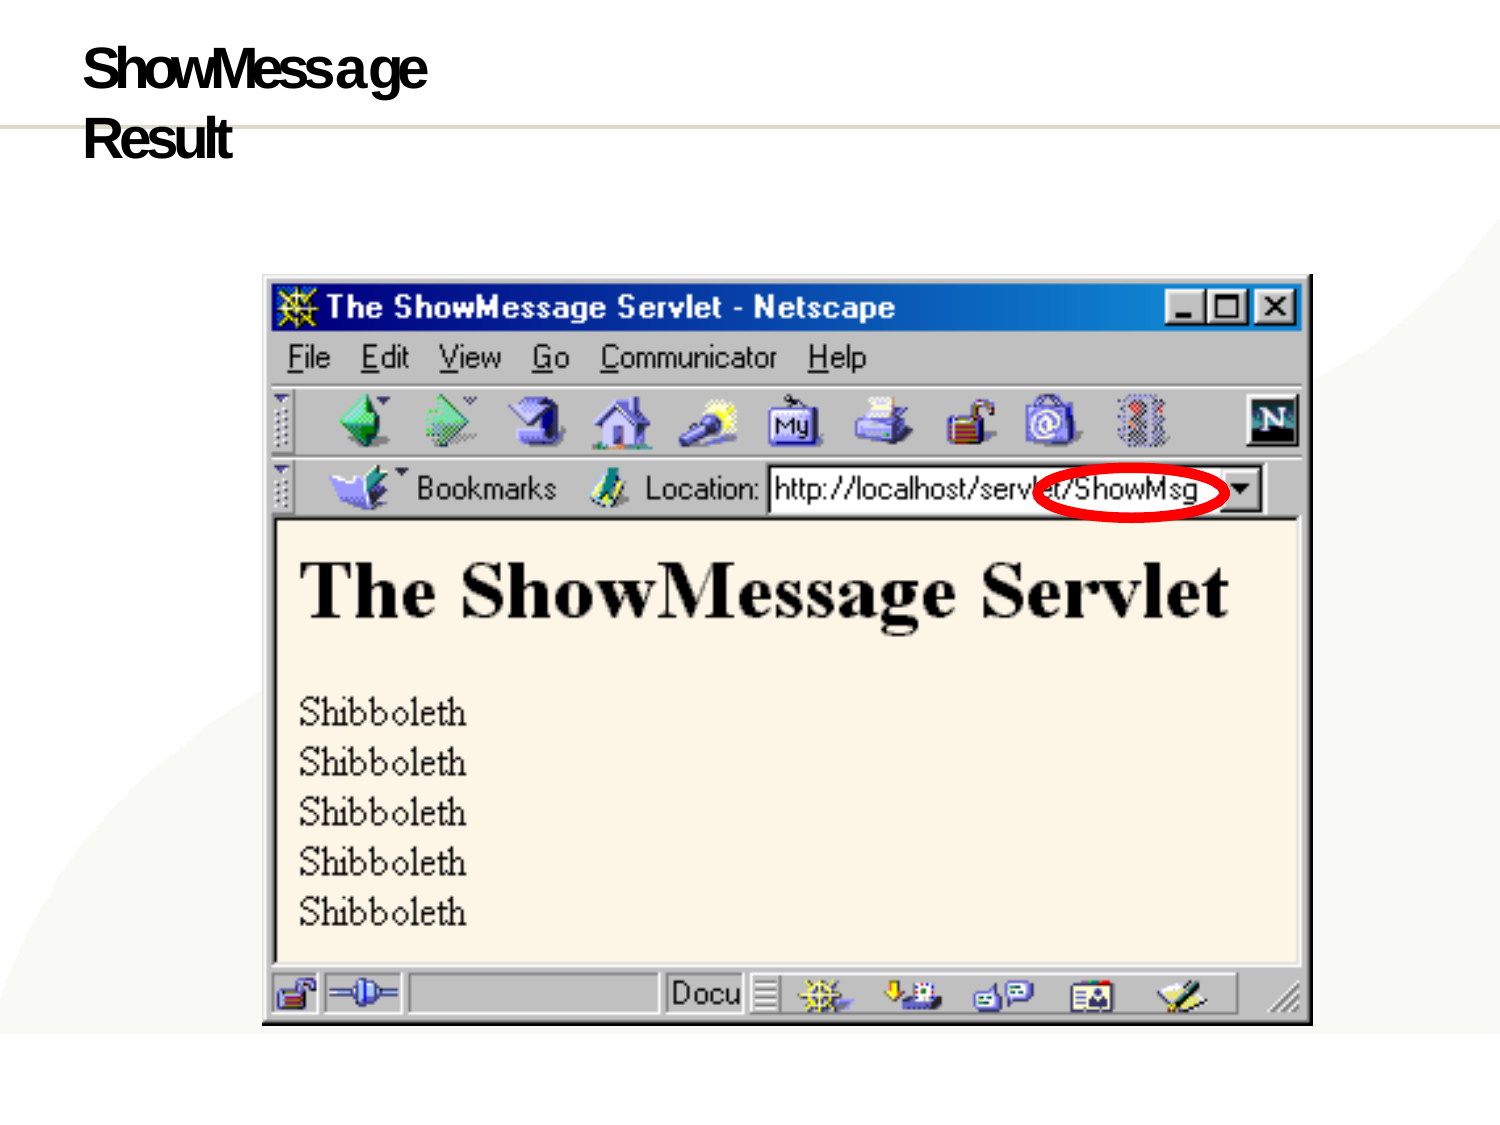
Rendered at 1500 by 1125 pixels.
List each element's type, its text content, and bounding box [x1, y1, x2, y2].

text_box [262, 274, 1313, 1026]
picture [0, 219, 1500, 1035]
title ShowMessage Result [80, 27, 574, 218]
